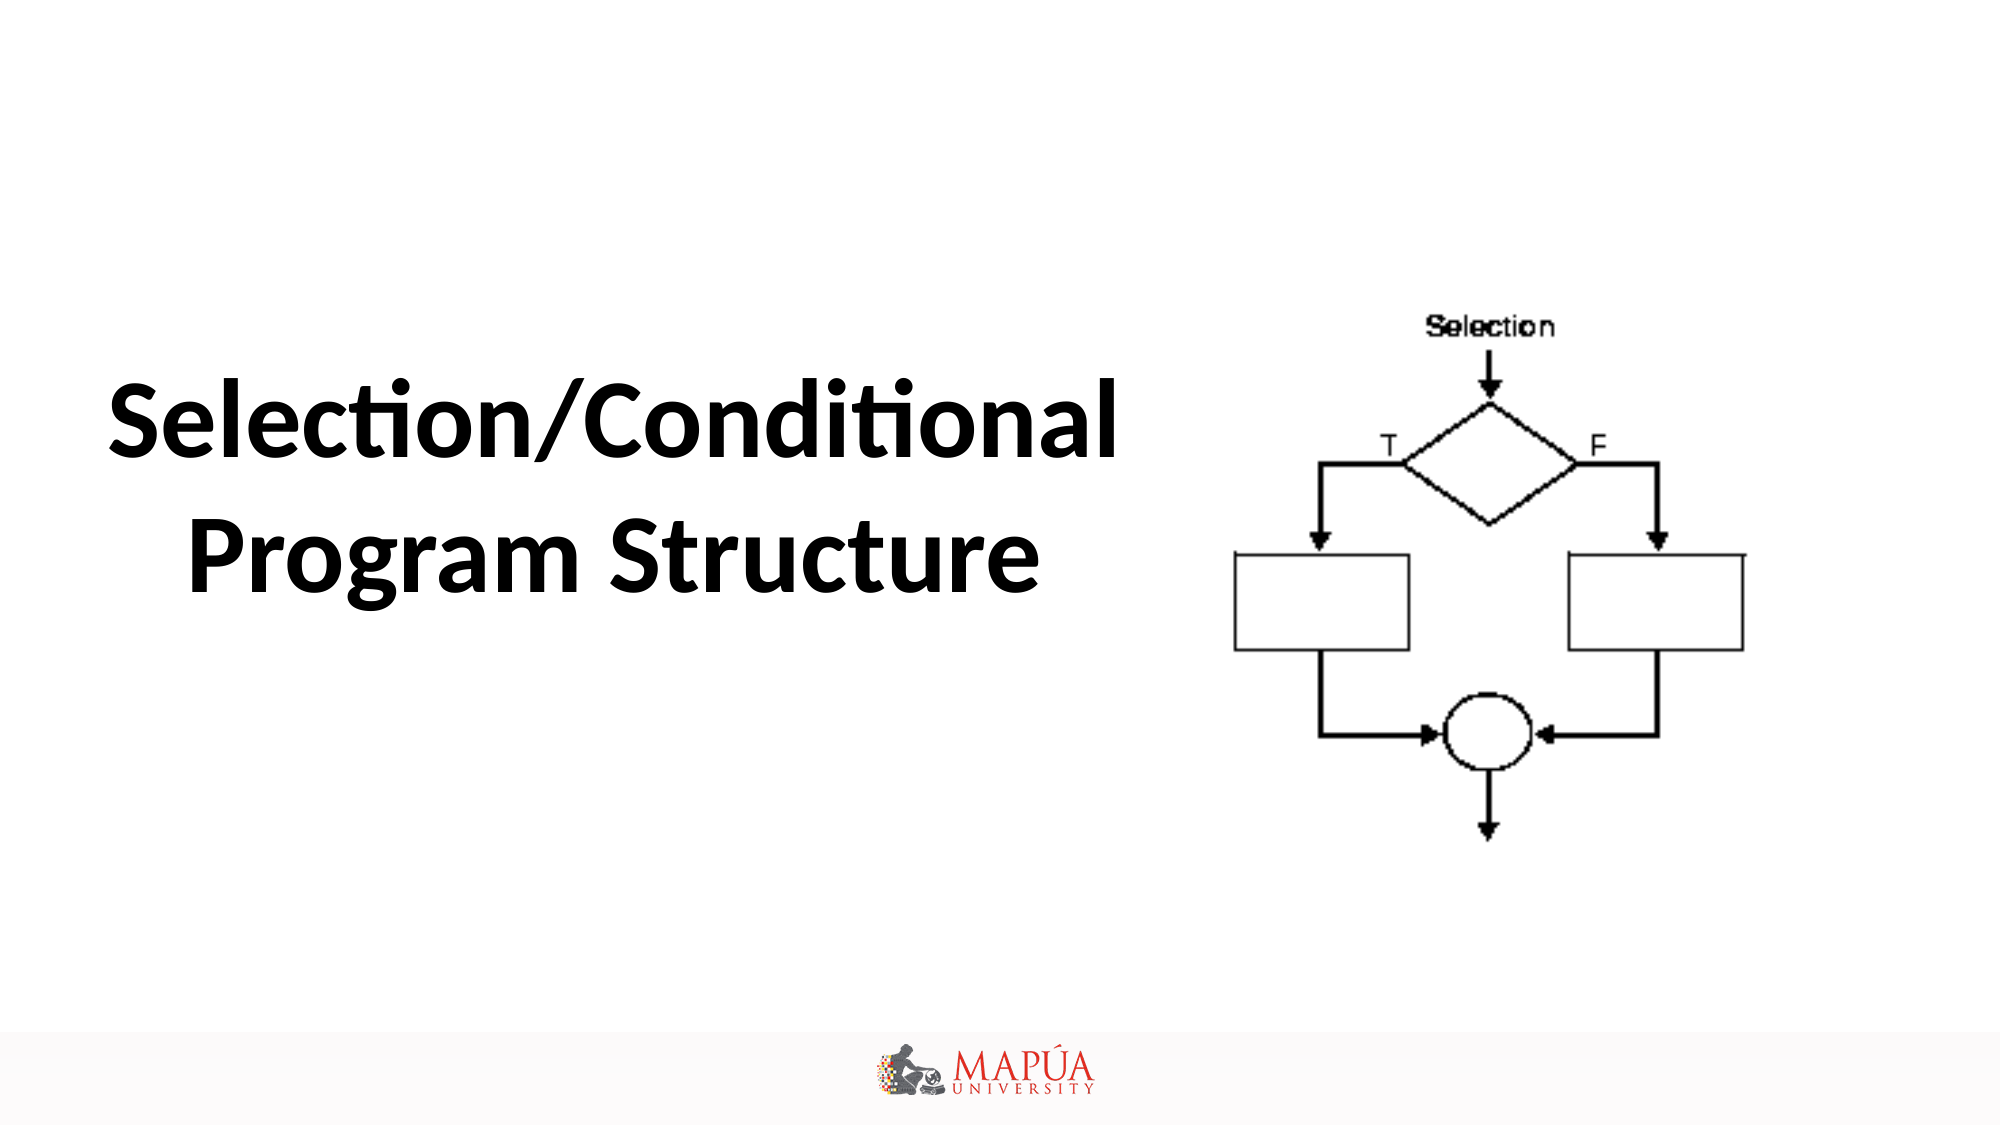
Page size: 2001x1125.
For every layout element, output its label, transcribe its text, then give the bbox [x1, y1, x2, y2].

picture [0, 1032, 2000, 1125]
picture [1213, 302, 1791, 864]
text_box Selection/Conditional Program Structure [48, 337, 1181, 623]
